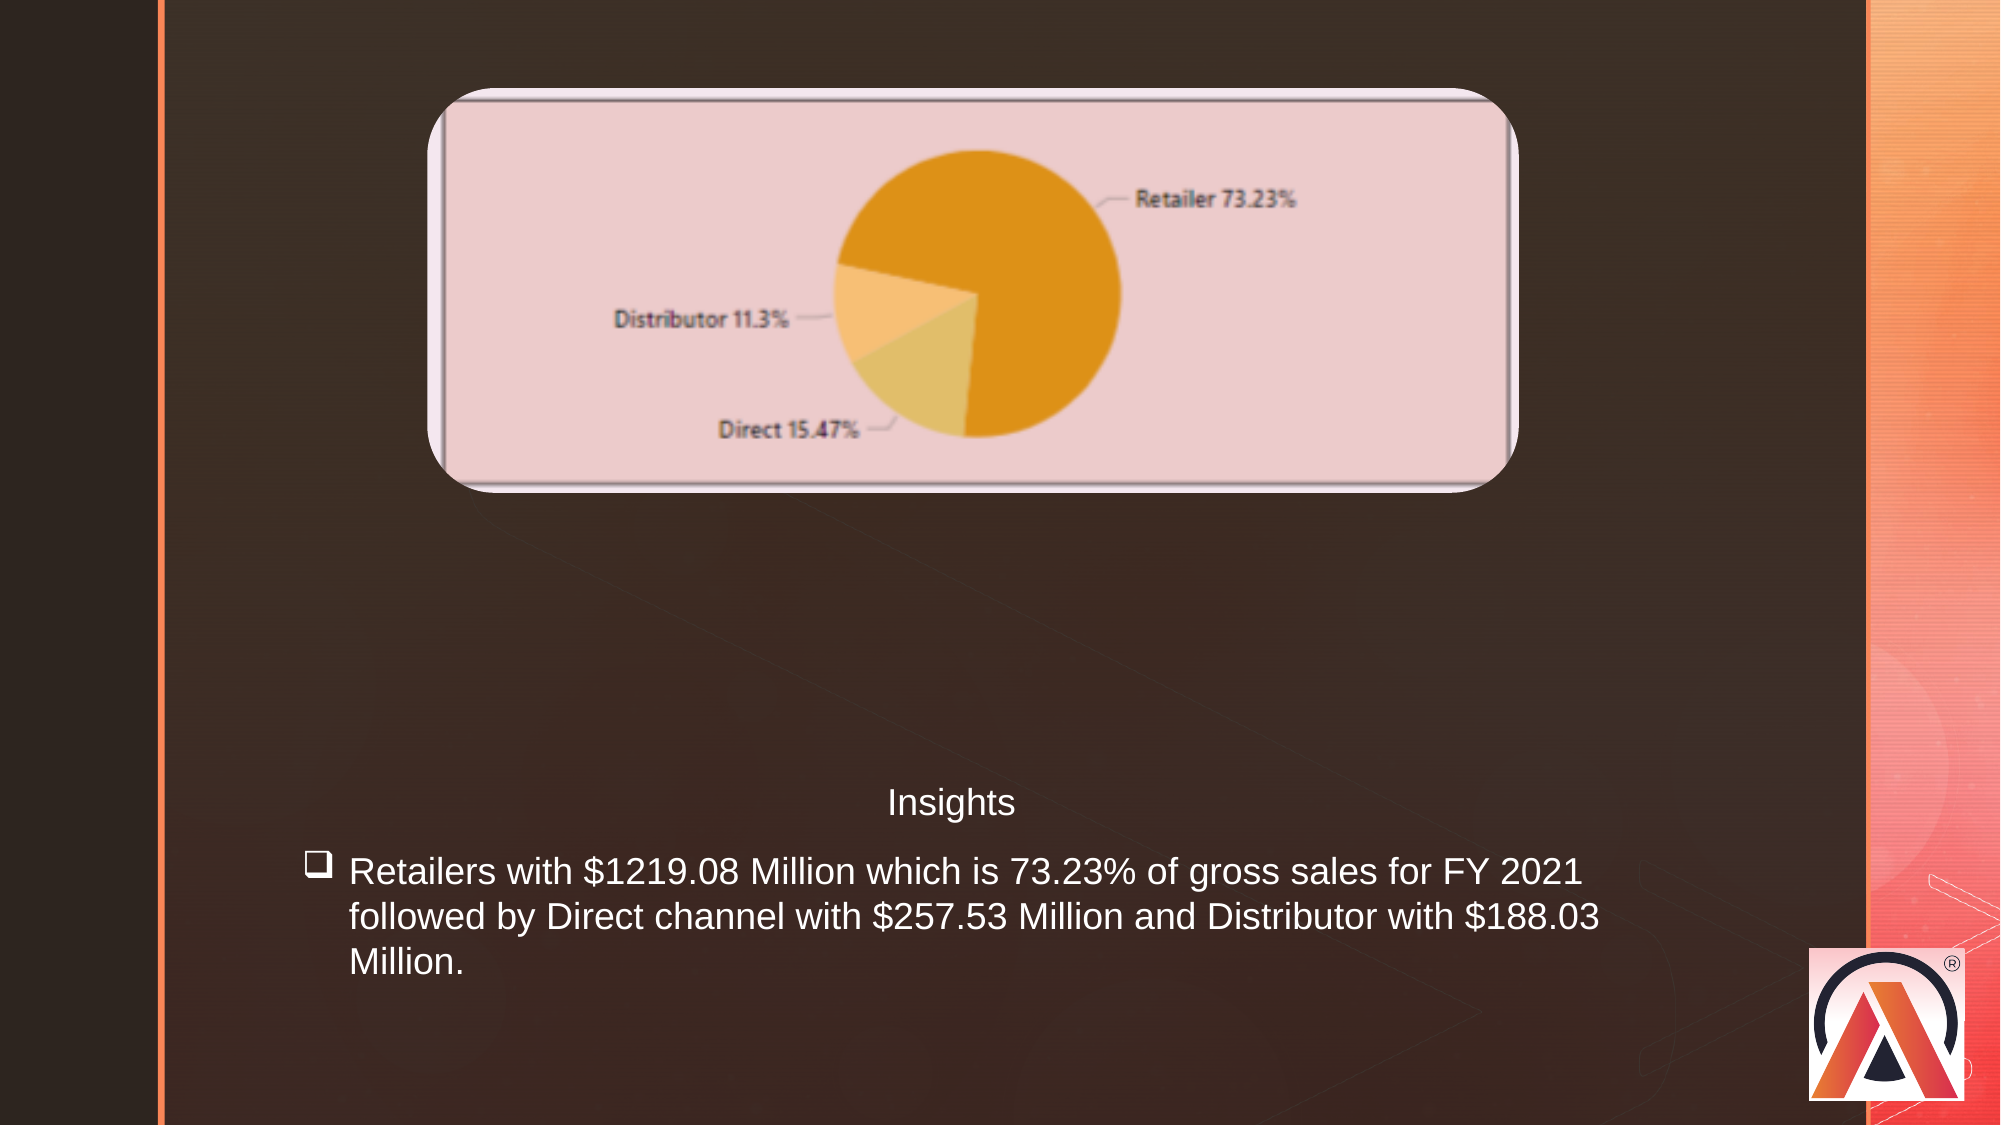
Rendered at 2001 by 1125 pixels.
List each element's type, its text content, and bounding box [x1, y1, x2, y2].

picture [426, 87, 1520, 494]
text_box Insights [827, 770, 1076, 830]
picture [1808, 0, 2001, 1125]
text_box Retailers with $1219.08 Million which is 73.23% of gross sales for FY 2021 followed by Direct channel with $257.53 Million and Distributor with $188.03 Million. [287, 839, 1713, 1035]
